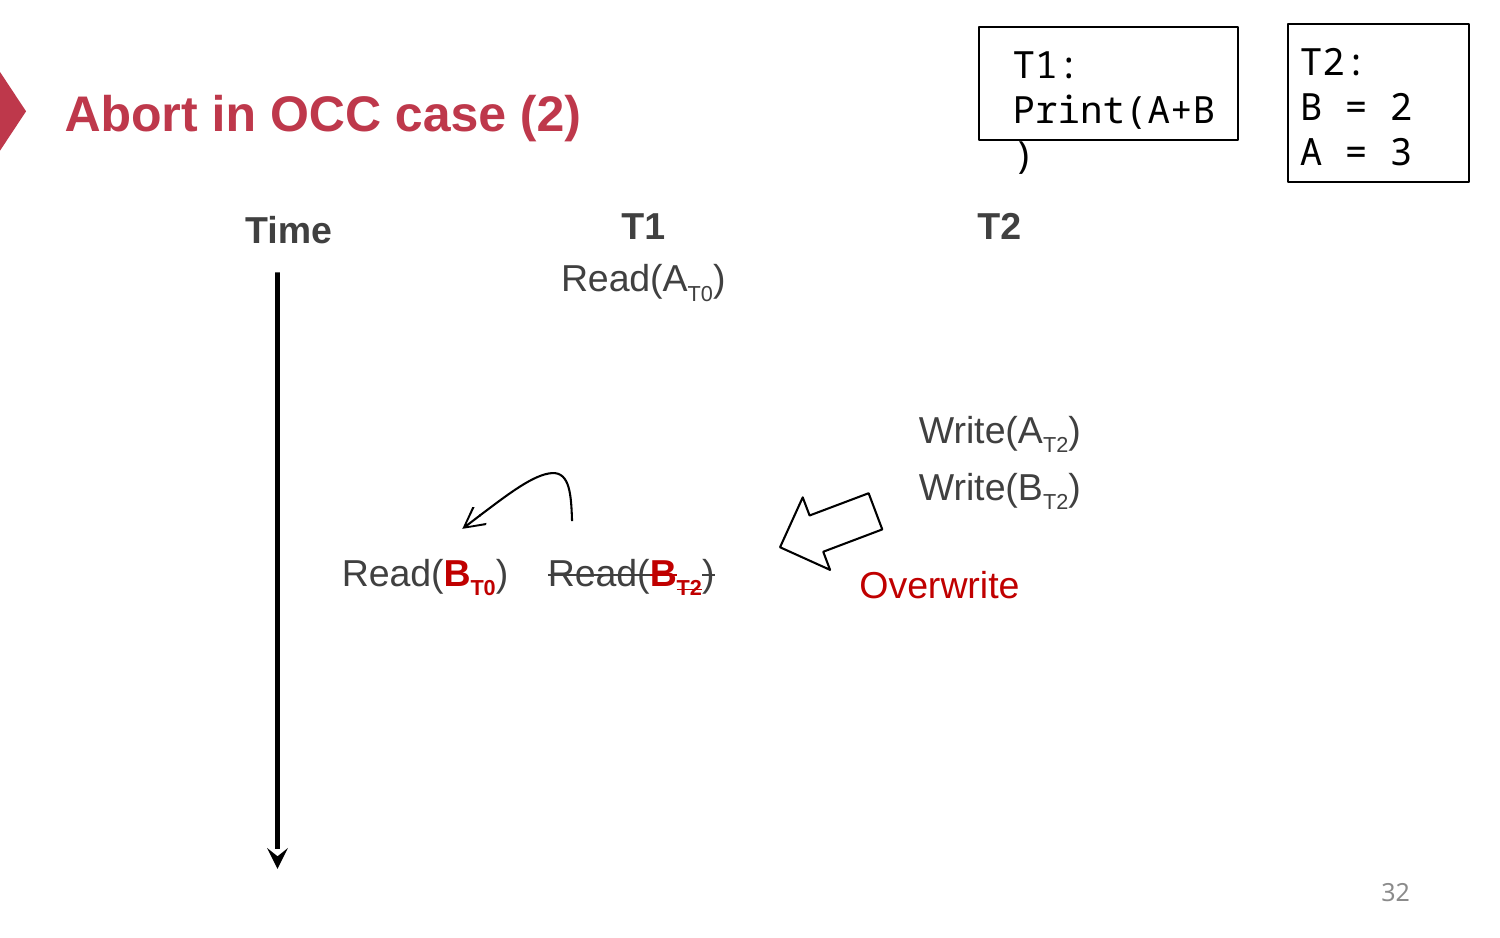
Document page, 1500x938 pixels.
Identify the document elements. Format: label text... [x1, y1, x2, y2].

text_box T2: B = 2 A = 3 [1284, 30, 1427, 181]
text_box Read(AT0) [546, 236, 766, 320]
text_box T1: Print(A+B) [997, 33, 1240, 184]
text_box Write(BT2) [903, 445, 1123, 528]
text_box [778, 491, 885, 572]
text_box [1286, 22, 1471, 184]
text_box Time [230, 189, 362, 273]
text_box [977, 25, 1240, 142]
text_box Read(BT0) [326, 530, 547, 614]
text_box T2 [962, 185, 1095, 268]
text_box Write(AT2) [903, 388, 1123, 445]
text_box [462, 470, 575, 529]
text_box Overwrite [844, 553, 1046, 613]
text_box Read(BT2) [547, 530, 753, 614]
slide_number 32 [1074, 868, 1425, 919]
text_box T1 [606, 185, 739, 236]
title Abort in OCC case (2) [49, 37, 715, 186]
